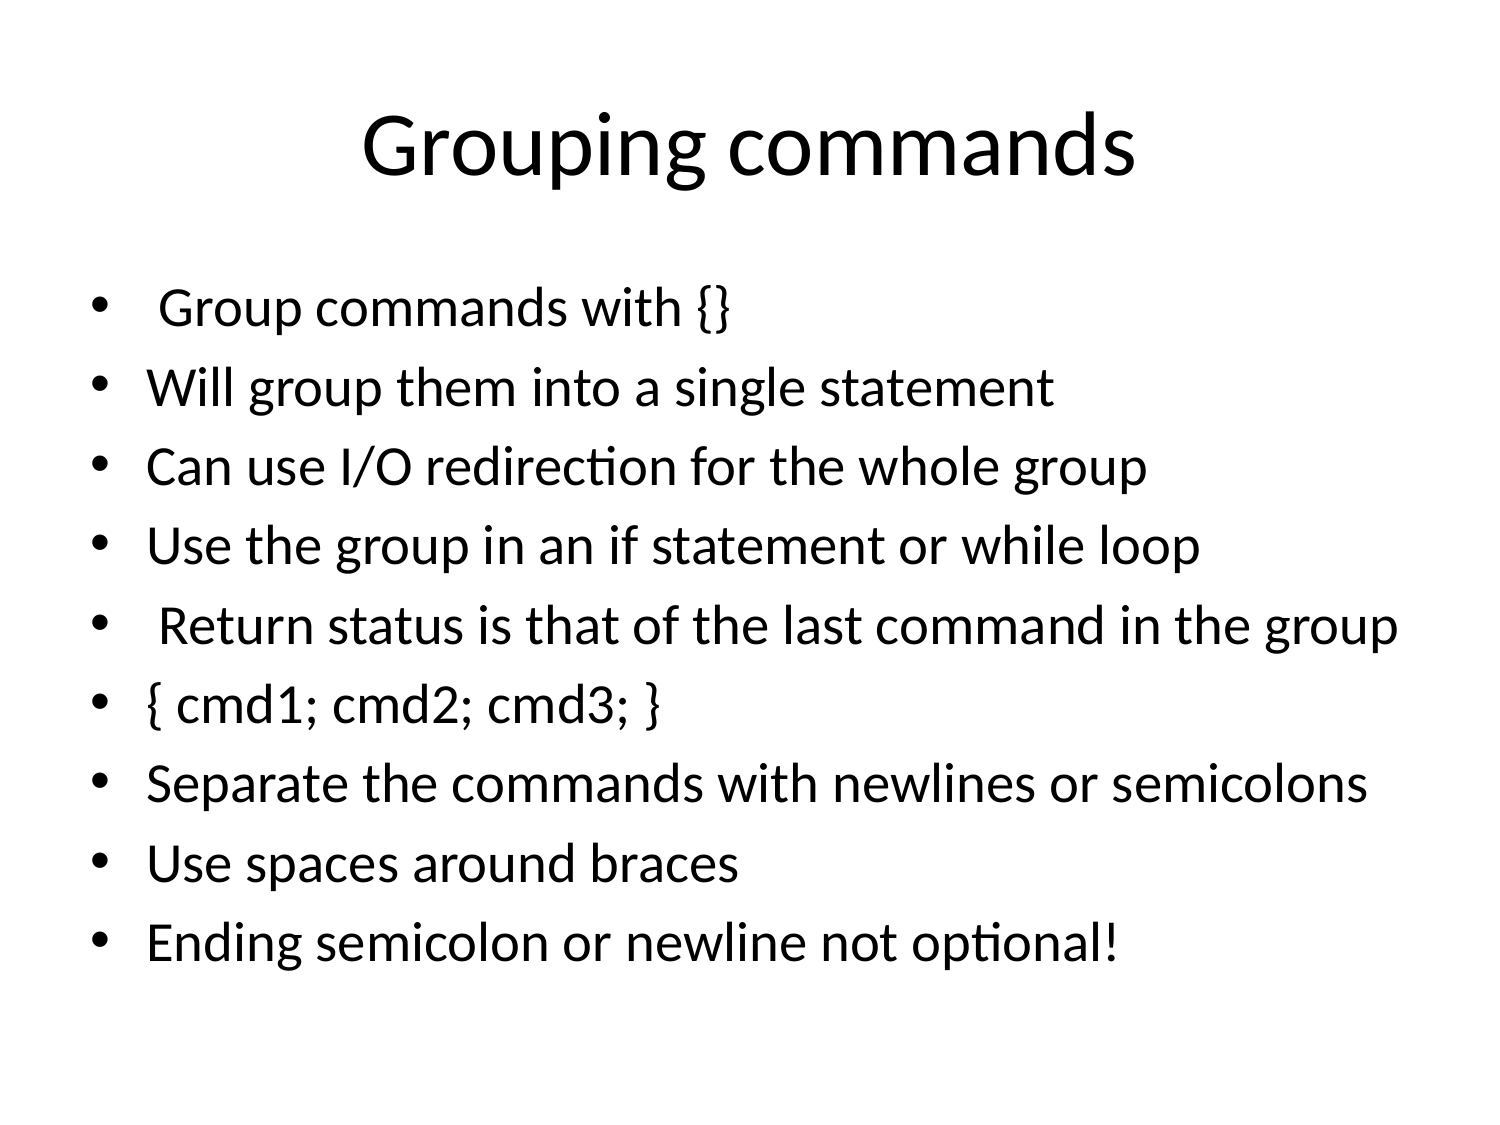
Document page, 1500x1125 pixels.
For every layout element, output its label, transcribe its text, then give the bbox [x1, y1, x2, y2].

title Grouping commands [75, 45, 1425, 233]
list Group commands with {} Will group them into a single statement Can use I/O redirection for the whole group Use the group in an if statement or while loop Return status is that of the last command in the group { cmd1; cmd2; cmd3; } Separate the commands with newlines or semicolons Use spaces around braces Ending semicolon or newline not optional! [75, 262, 1425, 1005]
